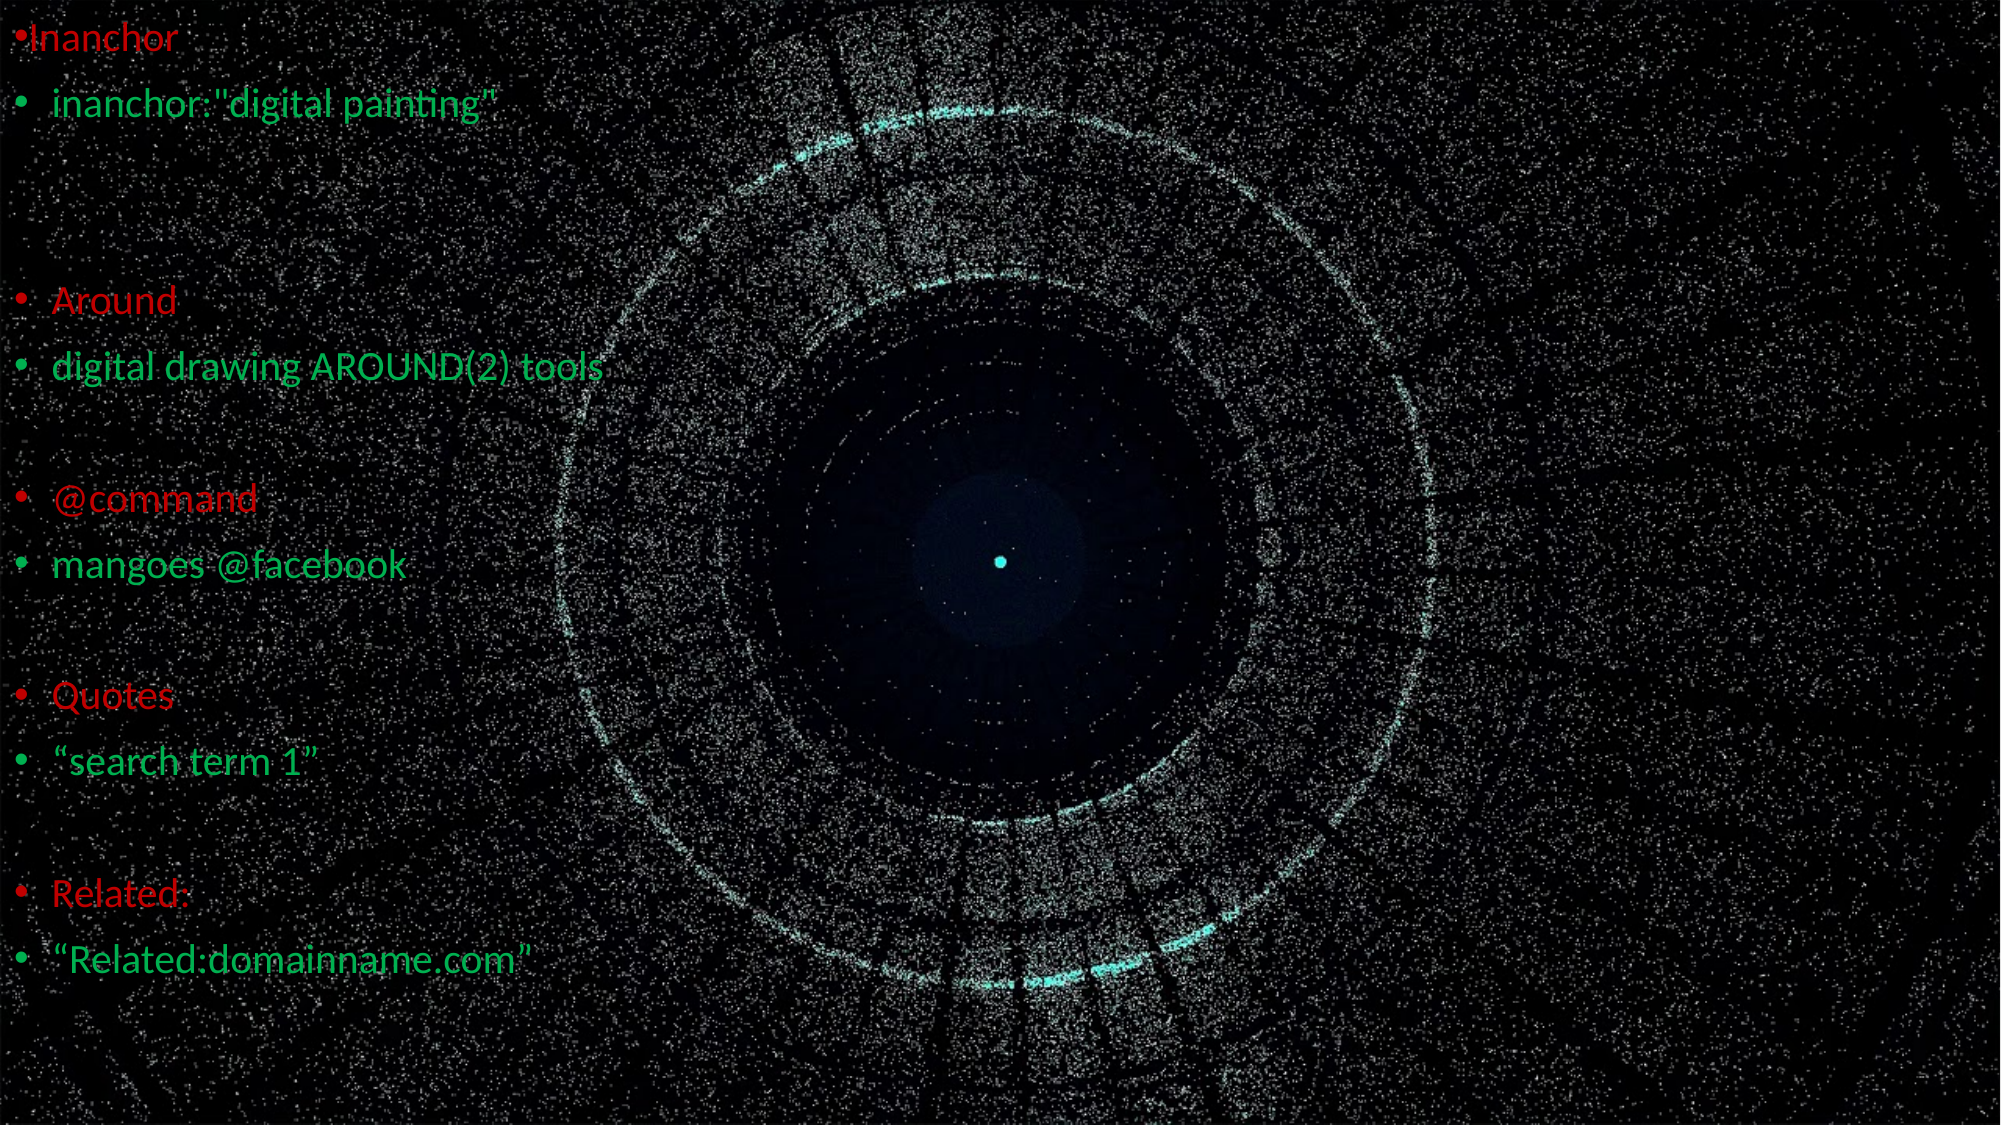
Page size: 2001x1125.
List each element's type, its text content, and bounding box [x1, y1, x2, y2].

picture [0, 0, 2001, 1125]
list Inanchor inanchor:"digital painting" Around digital drawing AROUND(2) tools @command mangoes @facebook Quotes “search term 1” Related: “Related:domainname.com” [0, 7, 1990, 1120]
